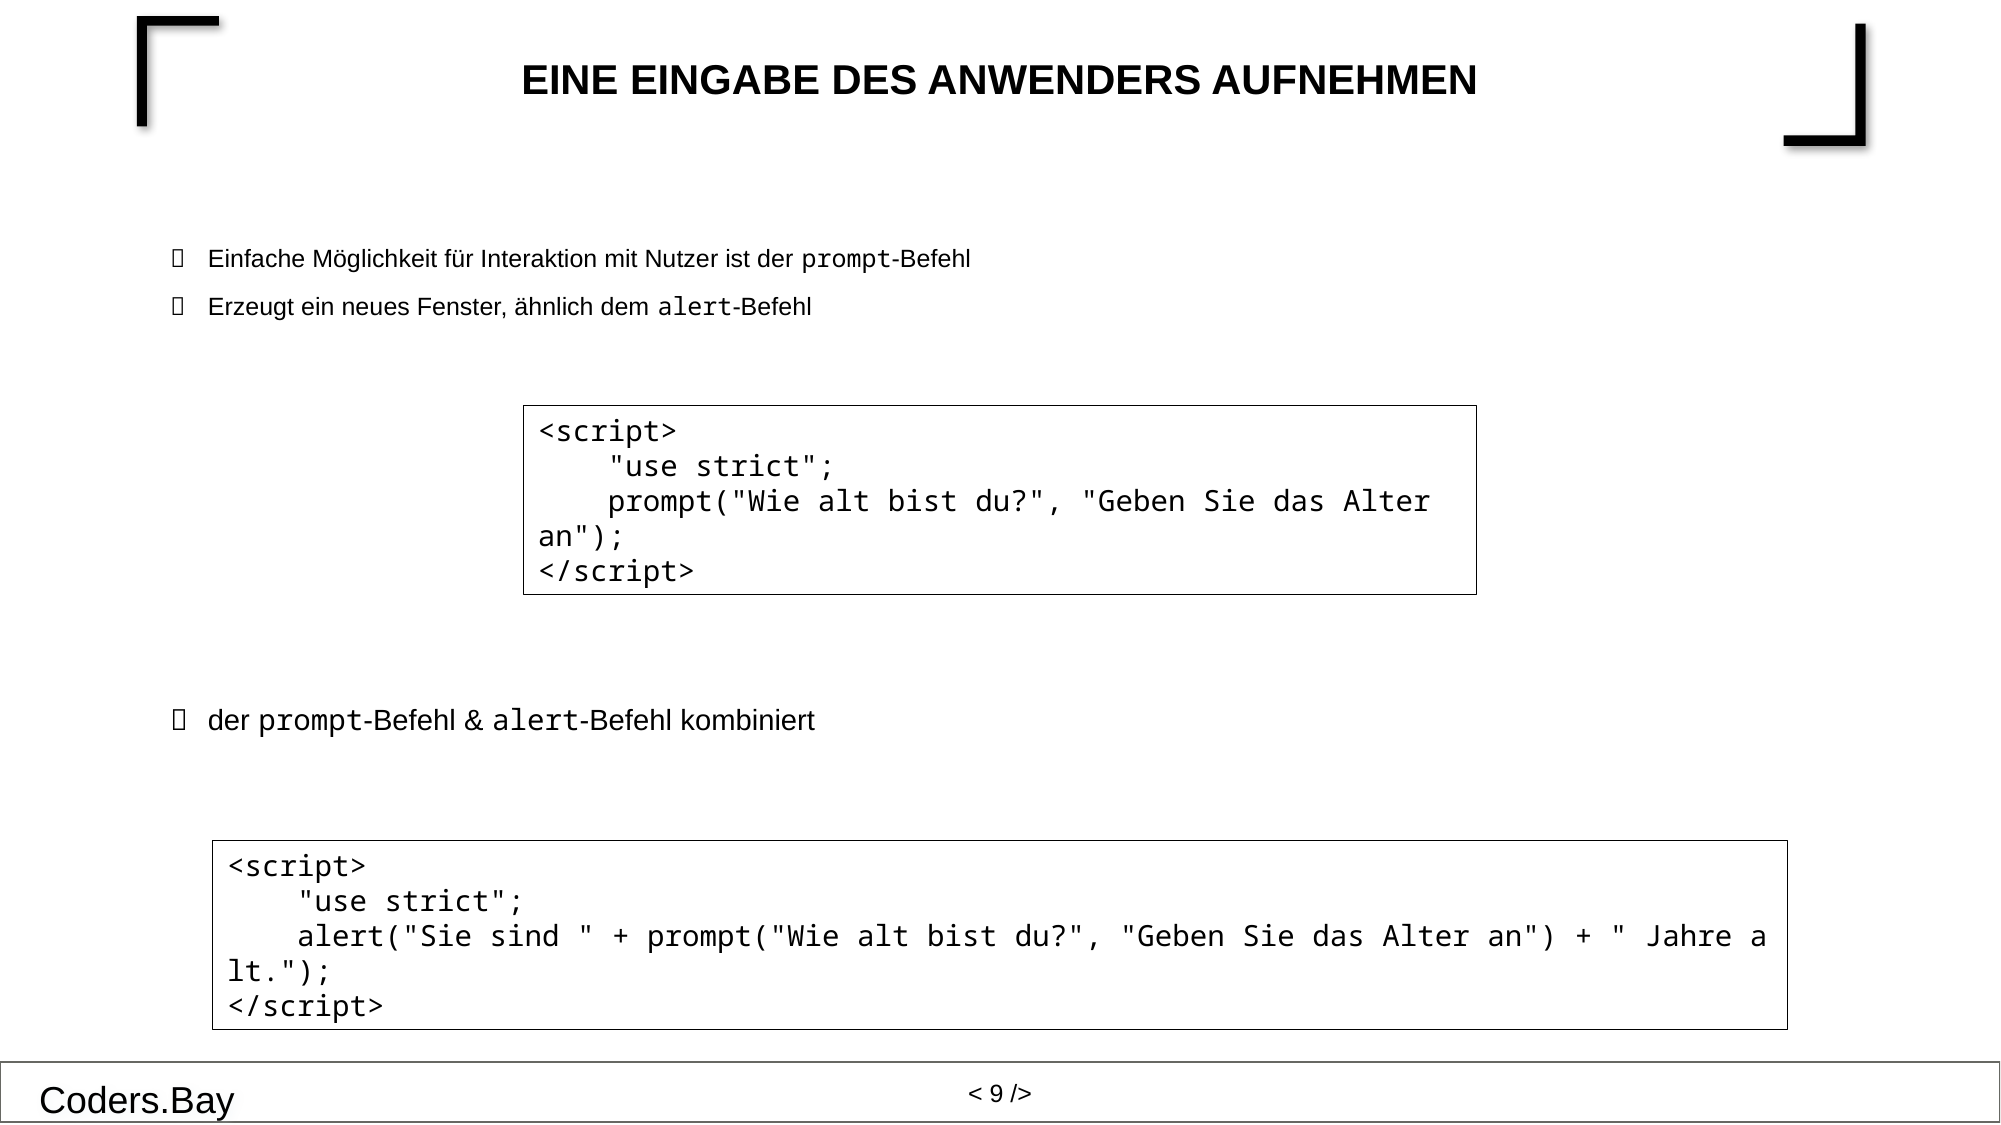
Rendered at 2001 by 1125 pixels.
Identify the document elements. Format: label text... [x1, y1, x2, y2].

list Einfache Möglichkeit für Interaktion mit Nutzer ist der prompt-Befehl Erzeugt ein neues Fenster, ähnlich dem alert-Befehl [155, 238, 1845, 339]
text_box der prompt-Befehl & alert-Befehl kombiniert [155, 697, 1845, 744]
text_box <script> "use strict"; alert("Sie sind " + prompt("Wie alt bist du?", "Geben Sie das Alter an") + " Jahre alt."); </script> [212, 840, 1788, 1030]
title Eine Eingabe des Anwenders aufnehmen [155, 36, 1845, 127]
text_box <script> "use strict"; prompt("Wie alt bist du?", "Geben Sie das Alter an"); </script> [523, 405, 1477, 595]
